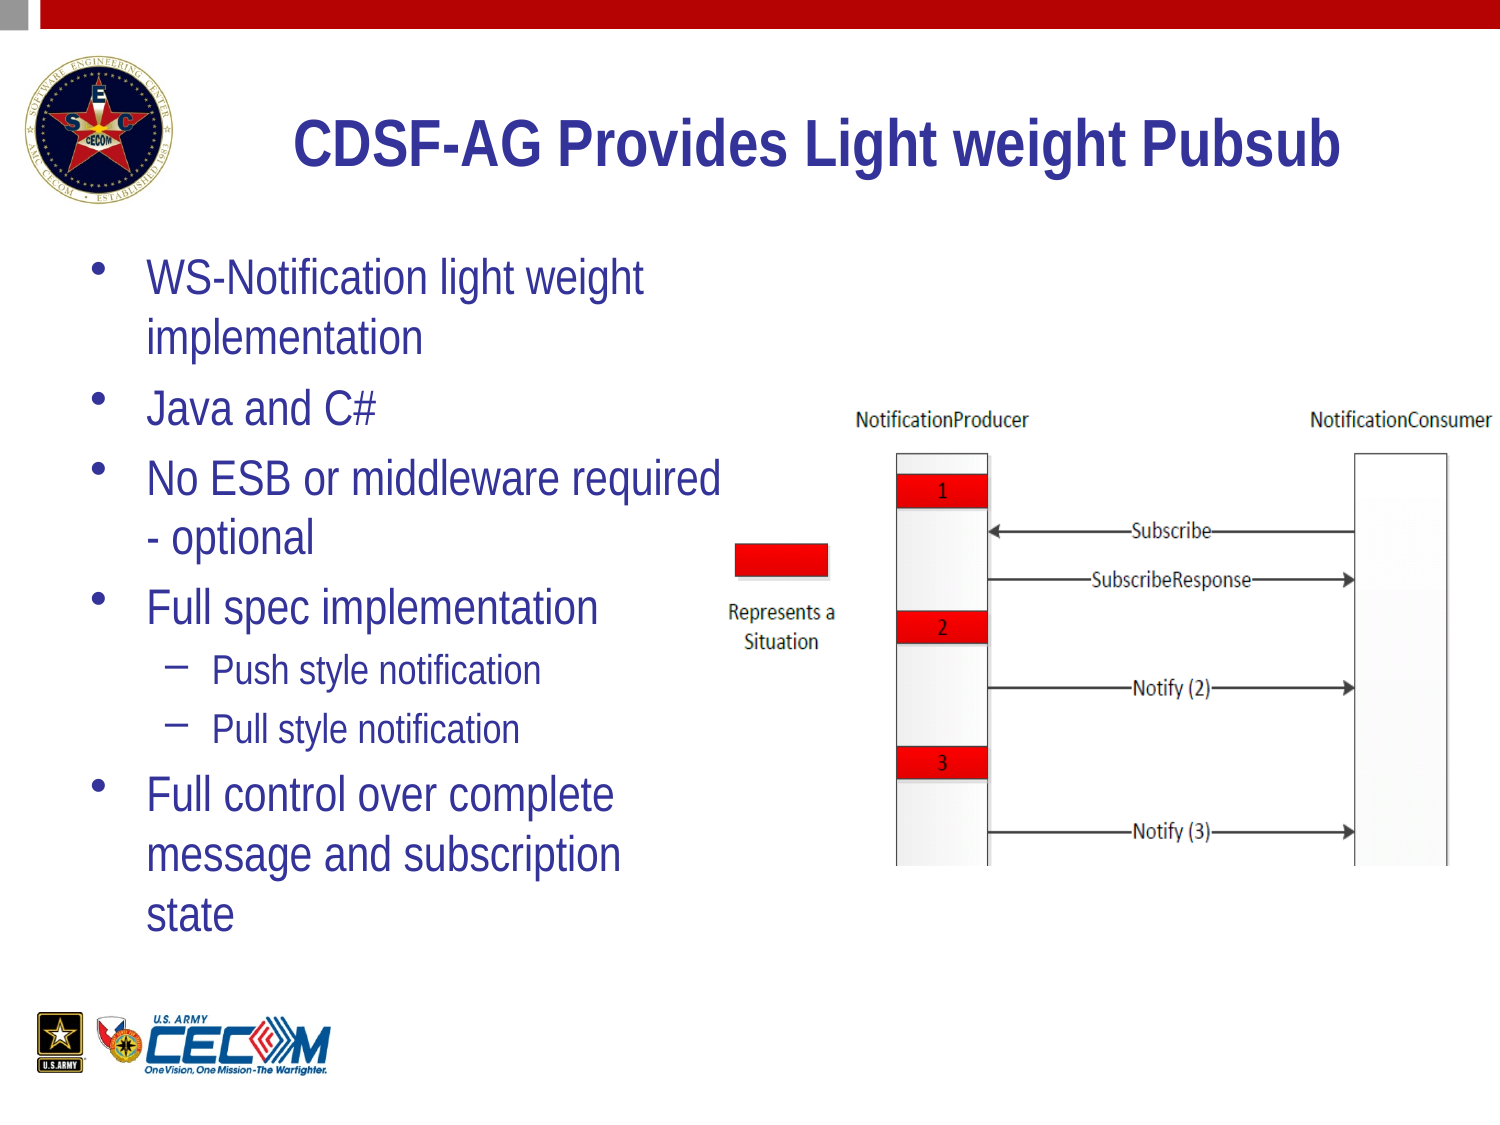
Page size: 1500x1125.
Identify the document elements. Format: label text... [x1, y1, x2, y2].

picture [23, 54, 174, 205]
list WS-Notification light weight implementation Java and C# No ESB or middleware required - optional Full spec implementation Push style notification Pull style notification Full control over complete message and subscription state [74, 237, 738, 954]
picture [713, 399, 1500, 866]
picture [37, 1012, 87, 1073]
title CDSF-AG Provides Light weight Pubsub [212, 74, 1426, 204]
picture [96, 1015, 331, 1076]
